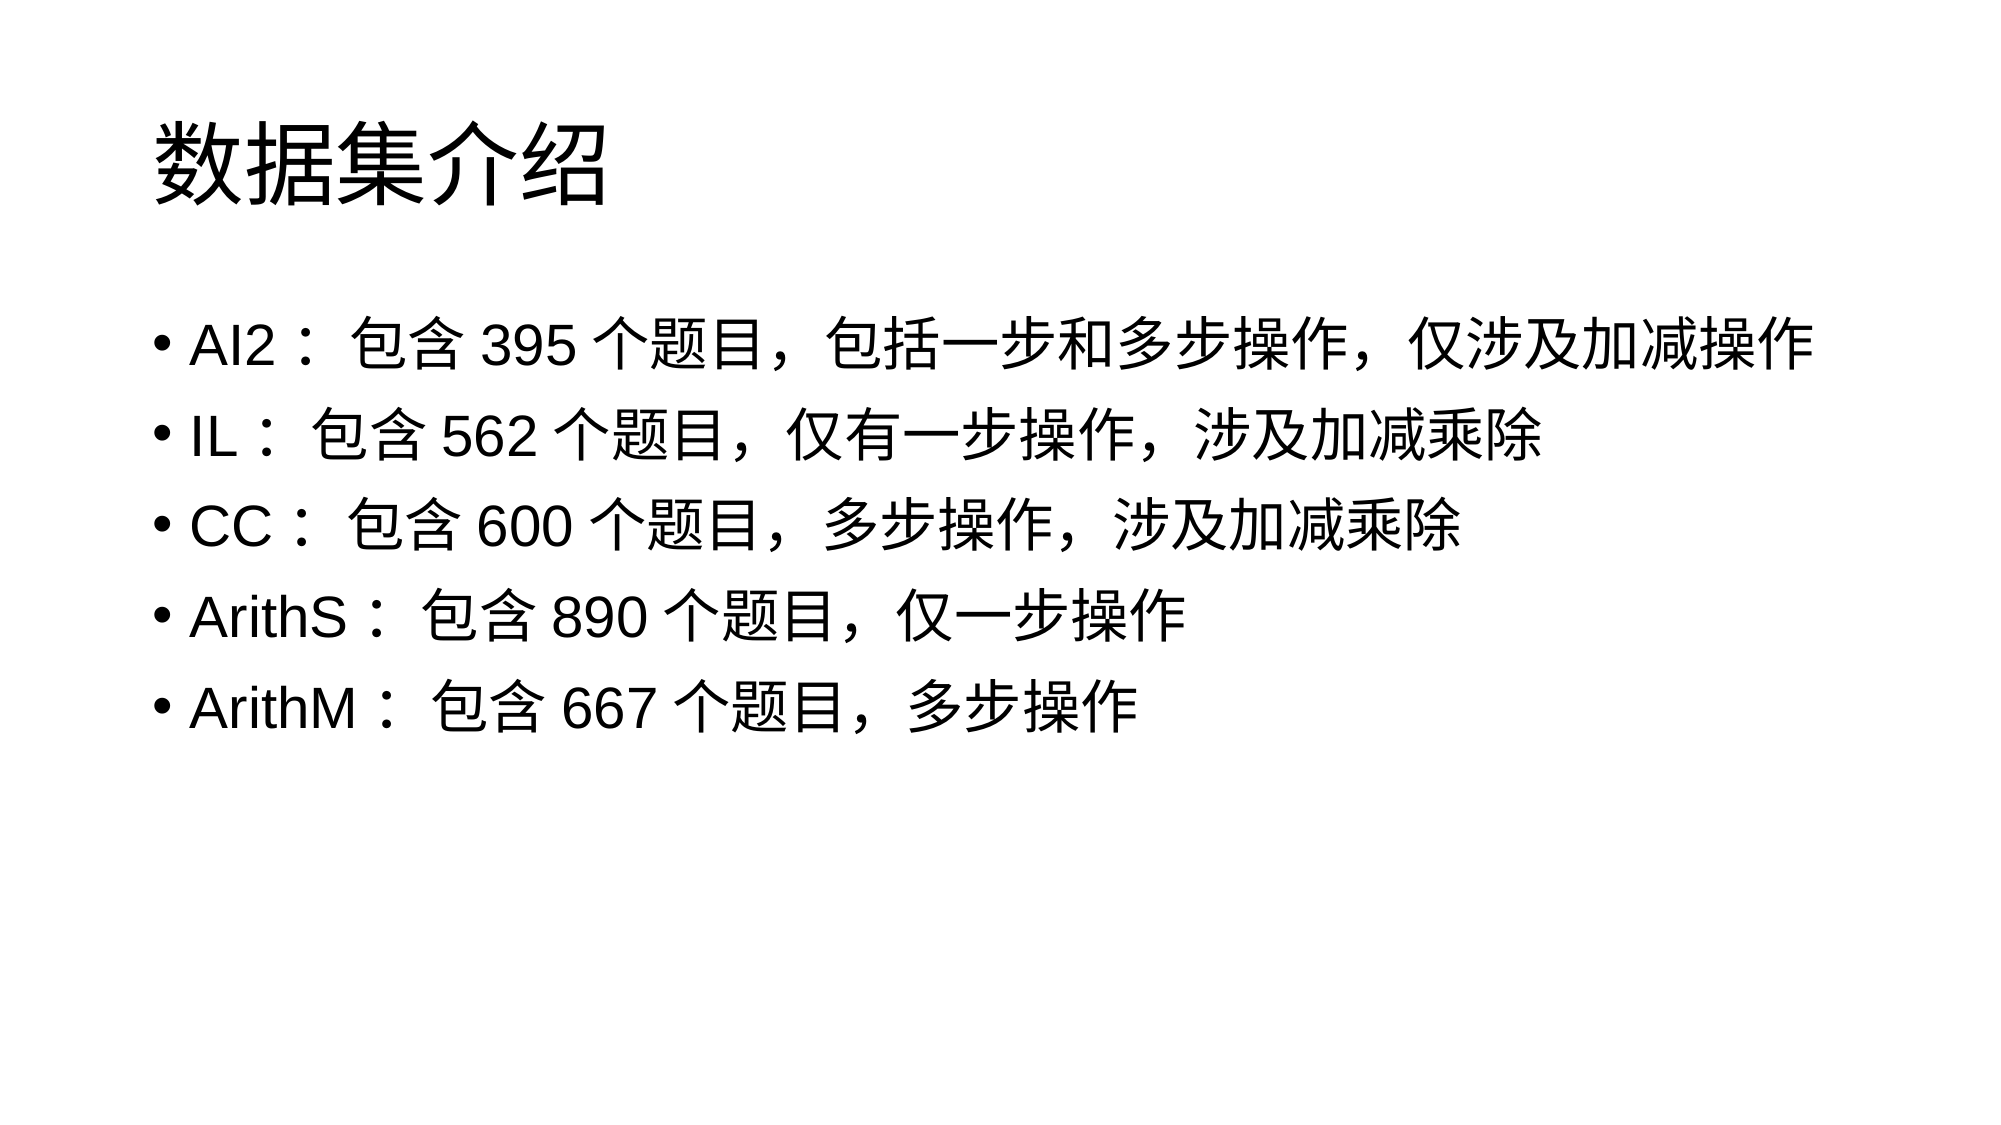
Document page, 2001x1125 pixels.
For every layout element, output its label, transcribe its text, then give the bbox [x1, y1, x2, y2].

list AI2：包含395个题目，包括一步和多步操作，仅涉及加减操作 IL：包含562个题目，仅有一步操作，涉及加减乘除 CC：包含600个题目，多步操作，涉及加减乘除 ArithS：包含890个题目，仅一步操作 ArithM：包含667个题目，多步操作 [137, 299, 1863, 1014]
title 数据集介绍 [137, 59, 1863, 278]
